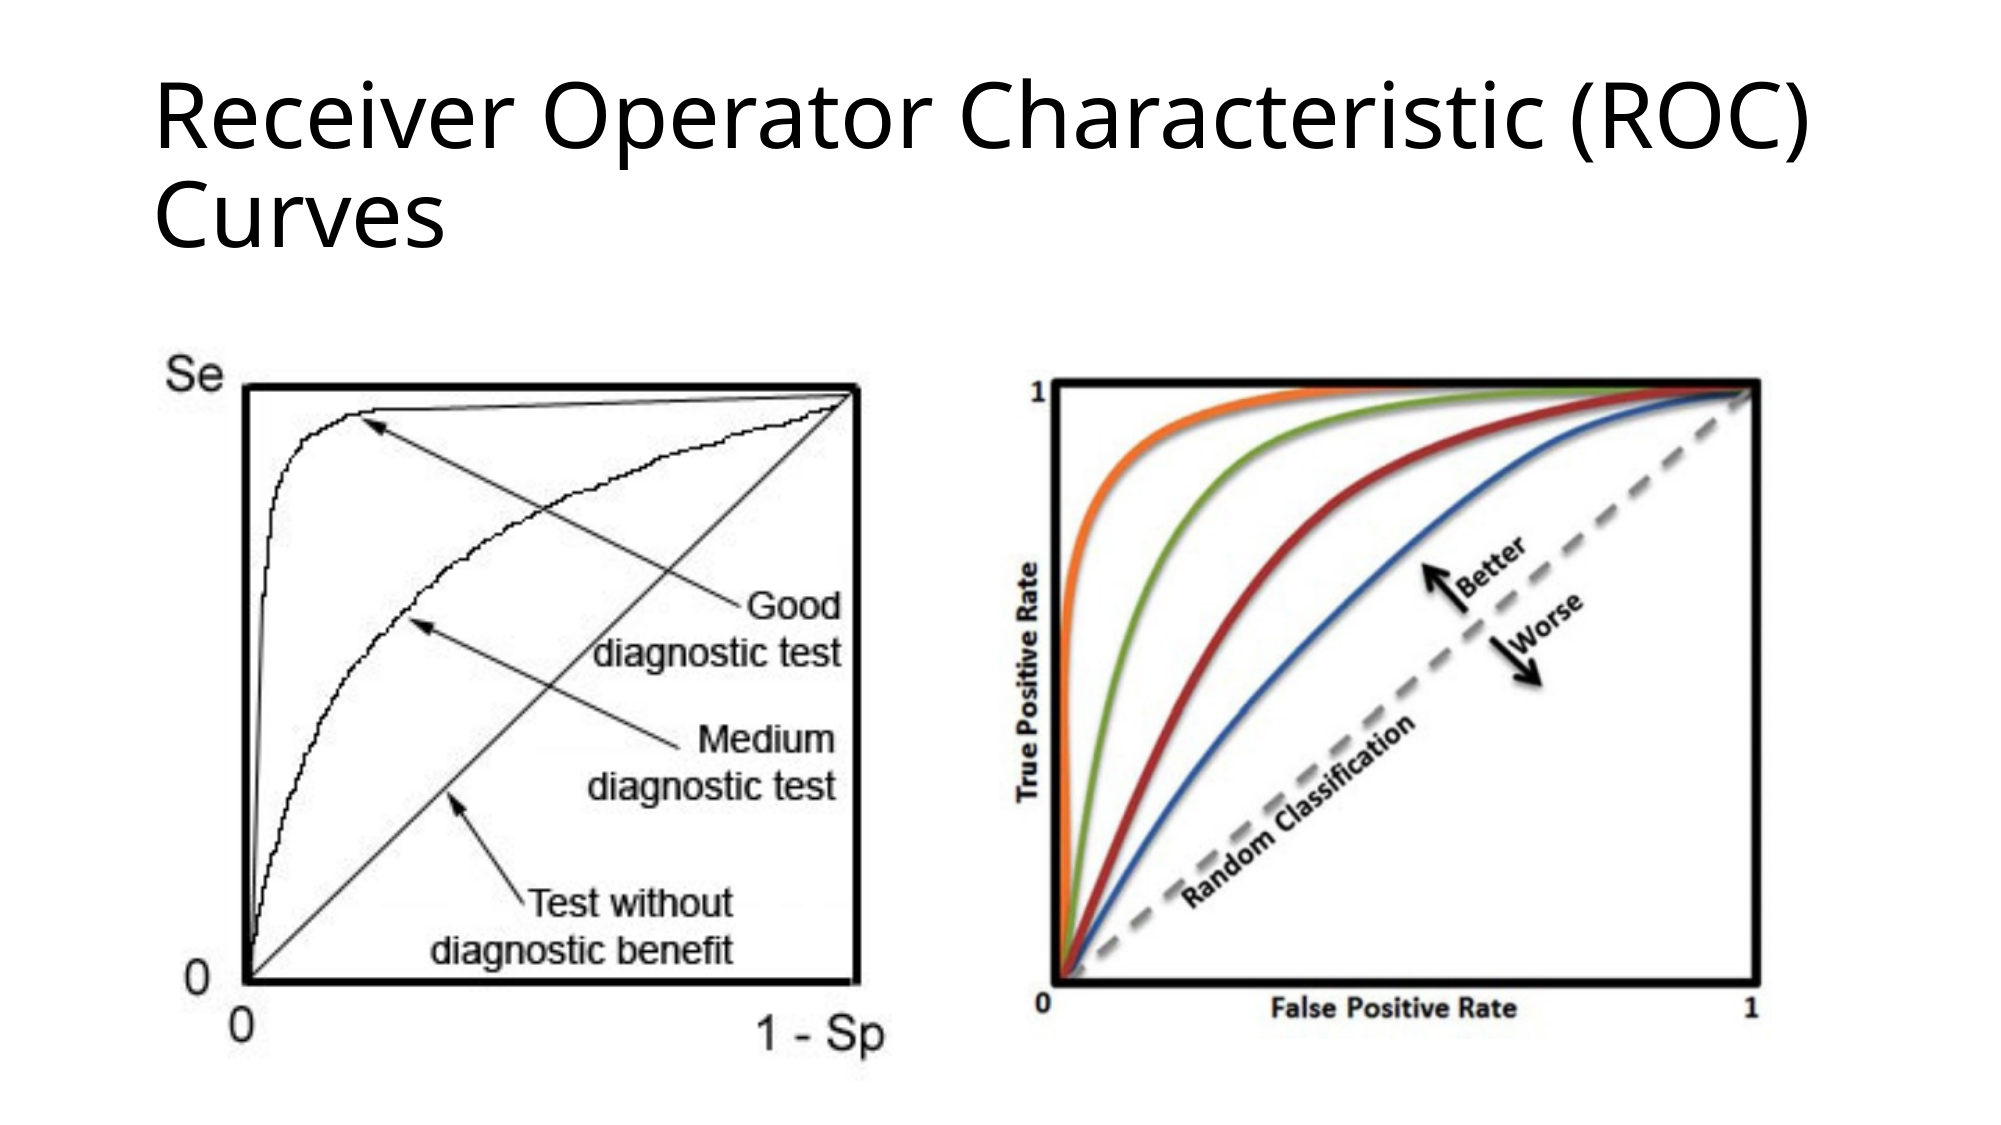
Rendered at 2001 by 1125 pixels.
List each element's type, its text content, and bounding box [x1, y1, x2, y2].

picture [999, 369, 1772, 1040]
title Receiver Operator Characteristic (ROC) Curves [137, 59, 1863, 278]
picture [137, 303, 923, 1090]
